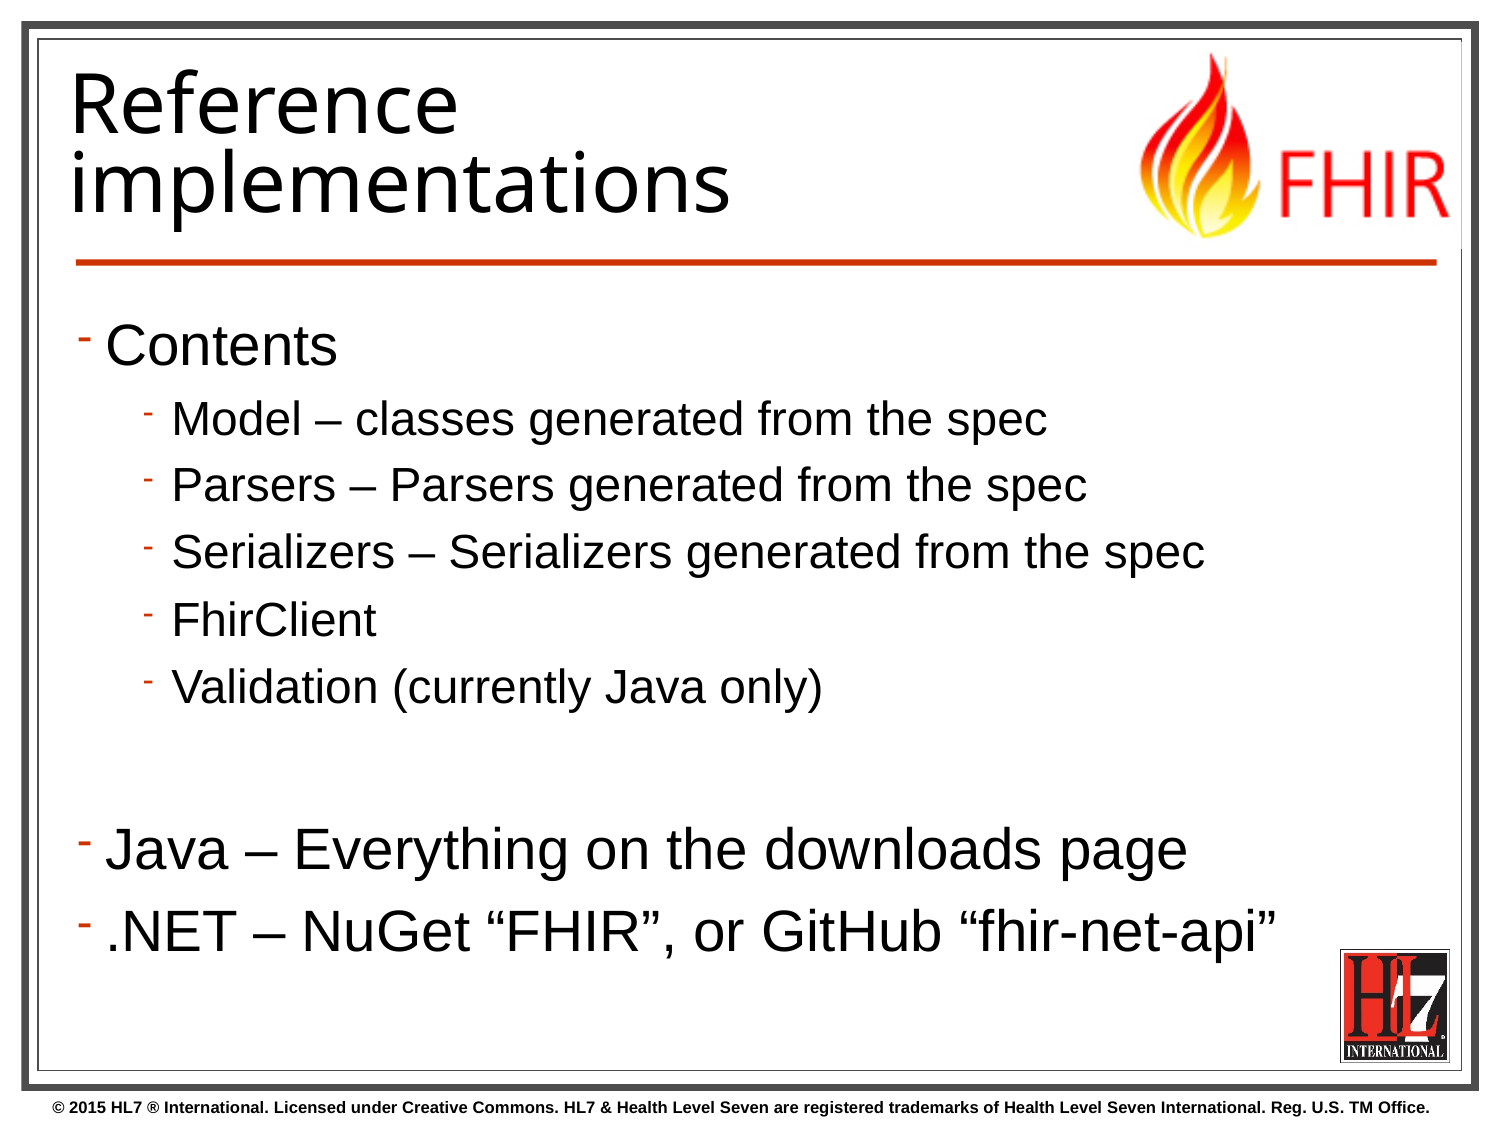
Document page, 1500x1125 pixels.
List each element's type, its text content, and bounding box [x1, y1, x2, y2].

list Contents Model – classes generated from the spec Parsers – Parsers generated from the spec Serializers – Serializers generated from the spec FhirClient Validation (currently Java only) Java – Everything on the downloads page .NET – NuGet “FHIR”, or GitHub “fhir-net-api” [62, 299, 1438, 1035]
title Reference implementations [53, 54, 1128, 244]
picture [1340, 949, 1450, 1063]
picture [1128, 42, 1462, 249]
